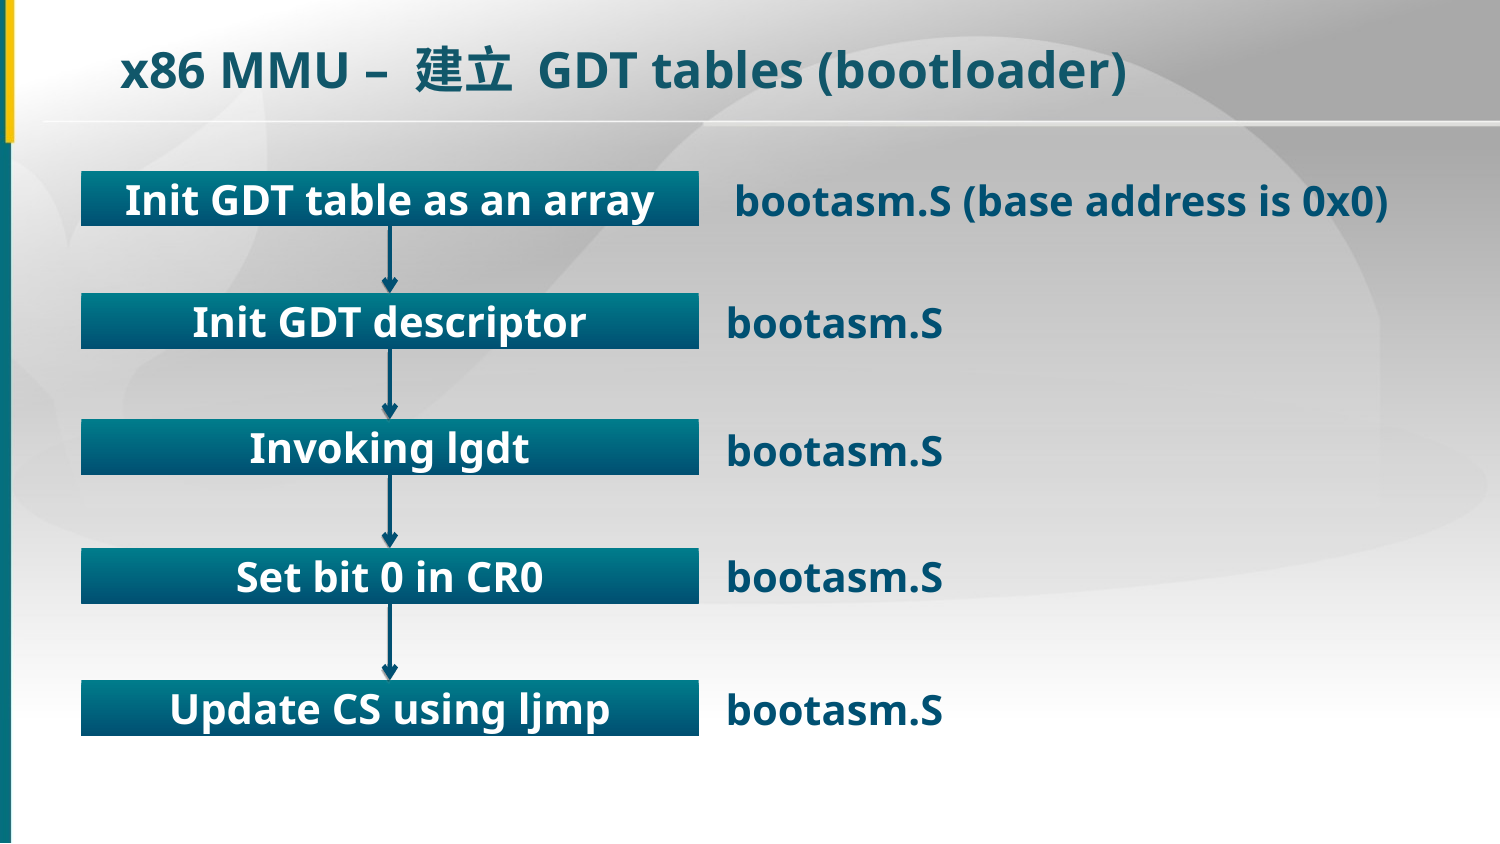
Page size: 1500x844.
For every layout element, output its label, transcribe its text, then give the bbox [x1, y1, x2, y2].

picture [0, 0, 1500, 843]
text_box bootasm.S [710, 676, 959, 742]
text_box bootasm.S [710, 416, 959, 482]
text_box bootasm.S [710, 289, 959, 354]
text_box Init GDT table as an array [81, 170, 699, 227]
text_box bootasm.S [710, 543, 959, 609]
text_box x86 MMU – 建立 GDT tables (bootloader) [105, 35, 1500, 107]
text_box Set bit 0 in CR0 [81, 548, 699, 604]
text_box bootasm.S (base address is 0x0) [719, 167, 1404, 232]
text_box Init GDT descriptor [81, 293, 699, 349]
text_box Update CS using ljmp [81, 680, 699, 736]
text_box Invoking lgdt [81, 419, 699, 475]
